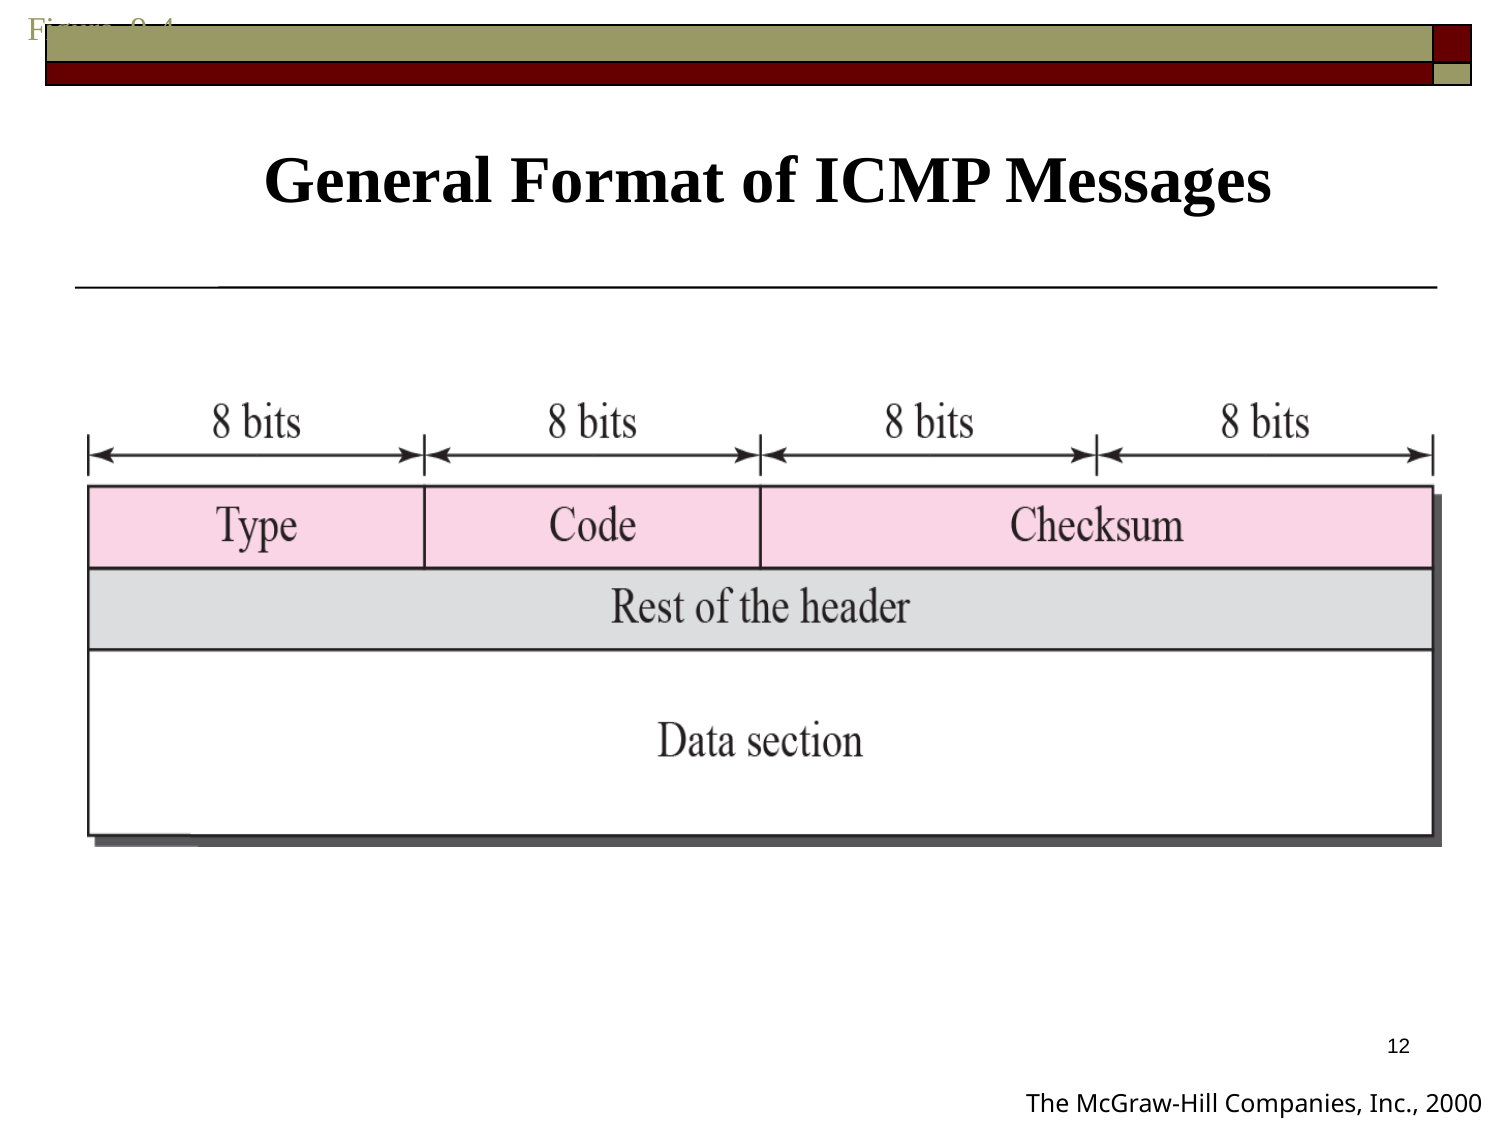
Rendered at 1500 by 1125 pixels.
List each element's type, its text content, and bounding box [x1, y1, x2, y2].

slide_number 12 [1112, 1024, 1426, 1101]
picture [87, 395, 1444, 848]
text_box Figure 9-4 [12, 0, 278, 55]
text_box The McGraw-Hill Companies, Inc., 2000 [1011, 1079, 1499, 1125]
text_box General Format of ICMP Messages [248, 128, 1289, 223]
